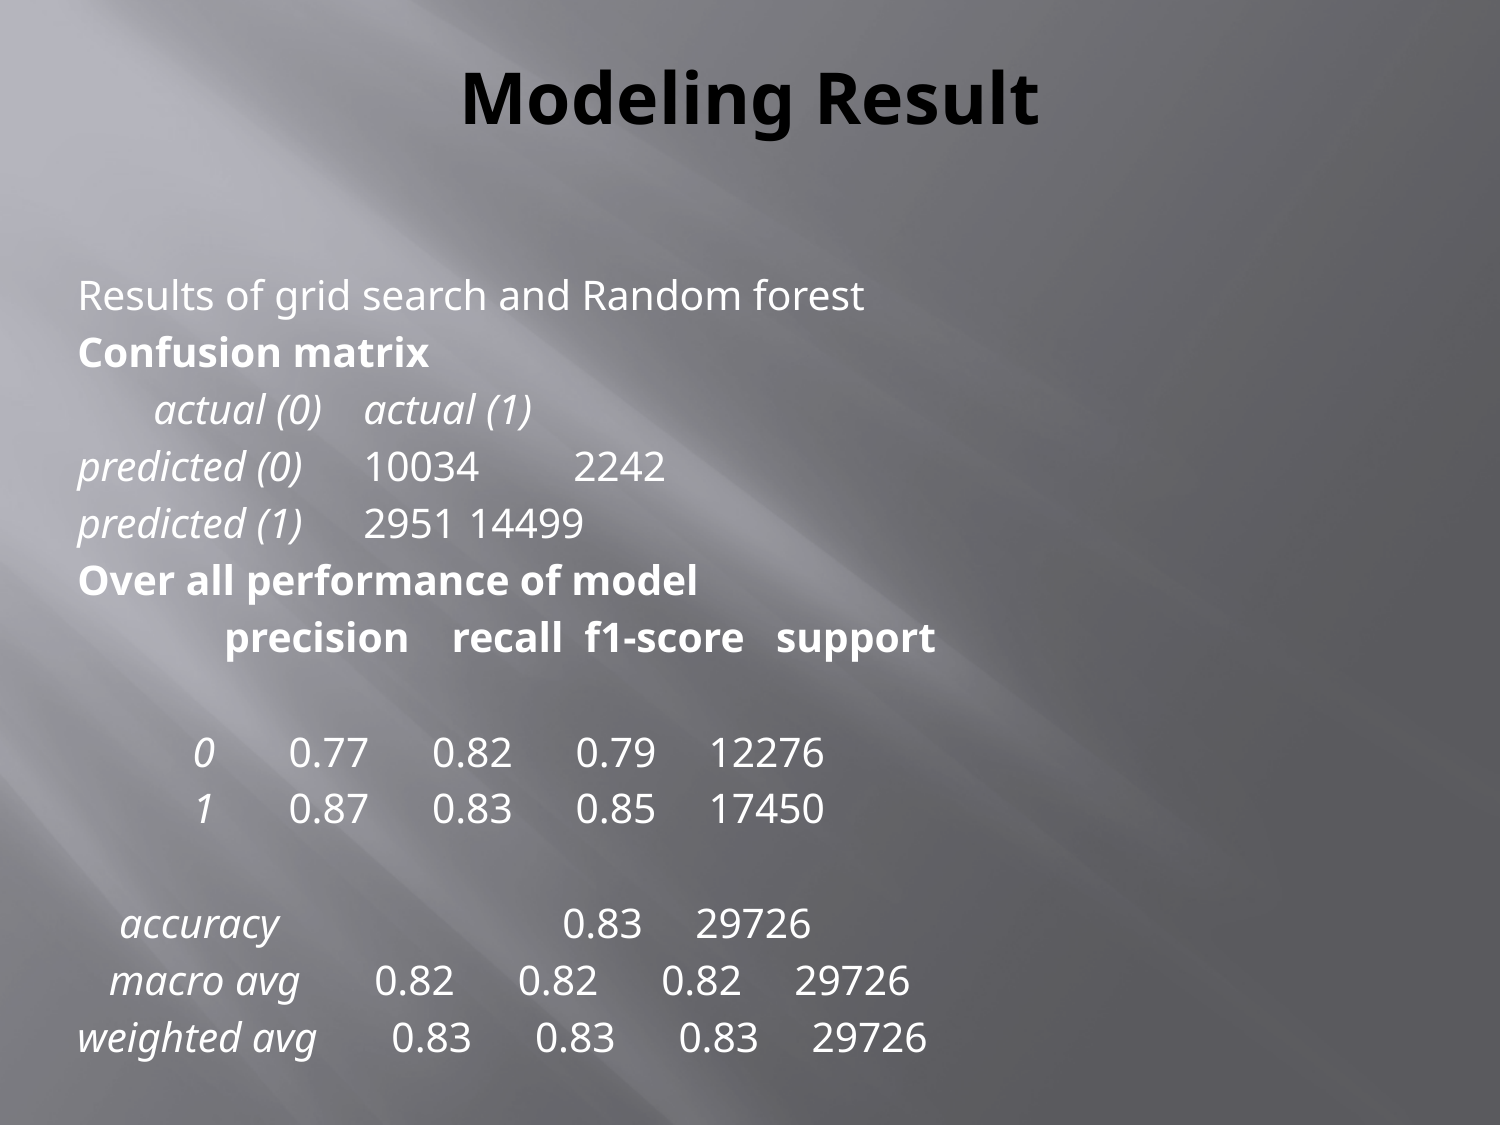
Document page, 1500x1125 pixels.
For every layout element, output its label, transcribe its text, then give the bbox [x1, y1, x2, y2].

title Modeling Result [75, 45, 1425, 233]
list Results of grid search and Random forest Confusion matrix actual (0) actual (1) predicted (0) 10034 2242 predicted (1) 2951 14499 Over all performance of model precision recall f1-score support 0 0.77 0.82 0.79 12276 1 0.87 0.83 0.85 17450 accuracy 0.83 29726 macro avg 0.82 0.82 0.82 29726 weighted avg 0.83 0.83 0.83 29726 [62, 262, 1425, 1125]
